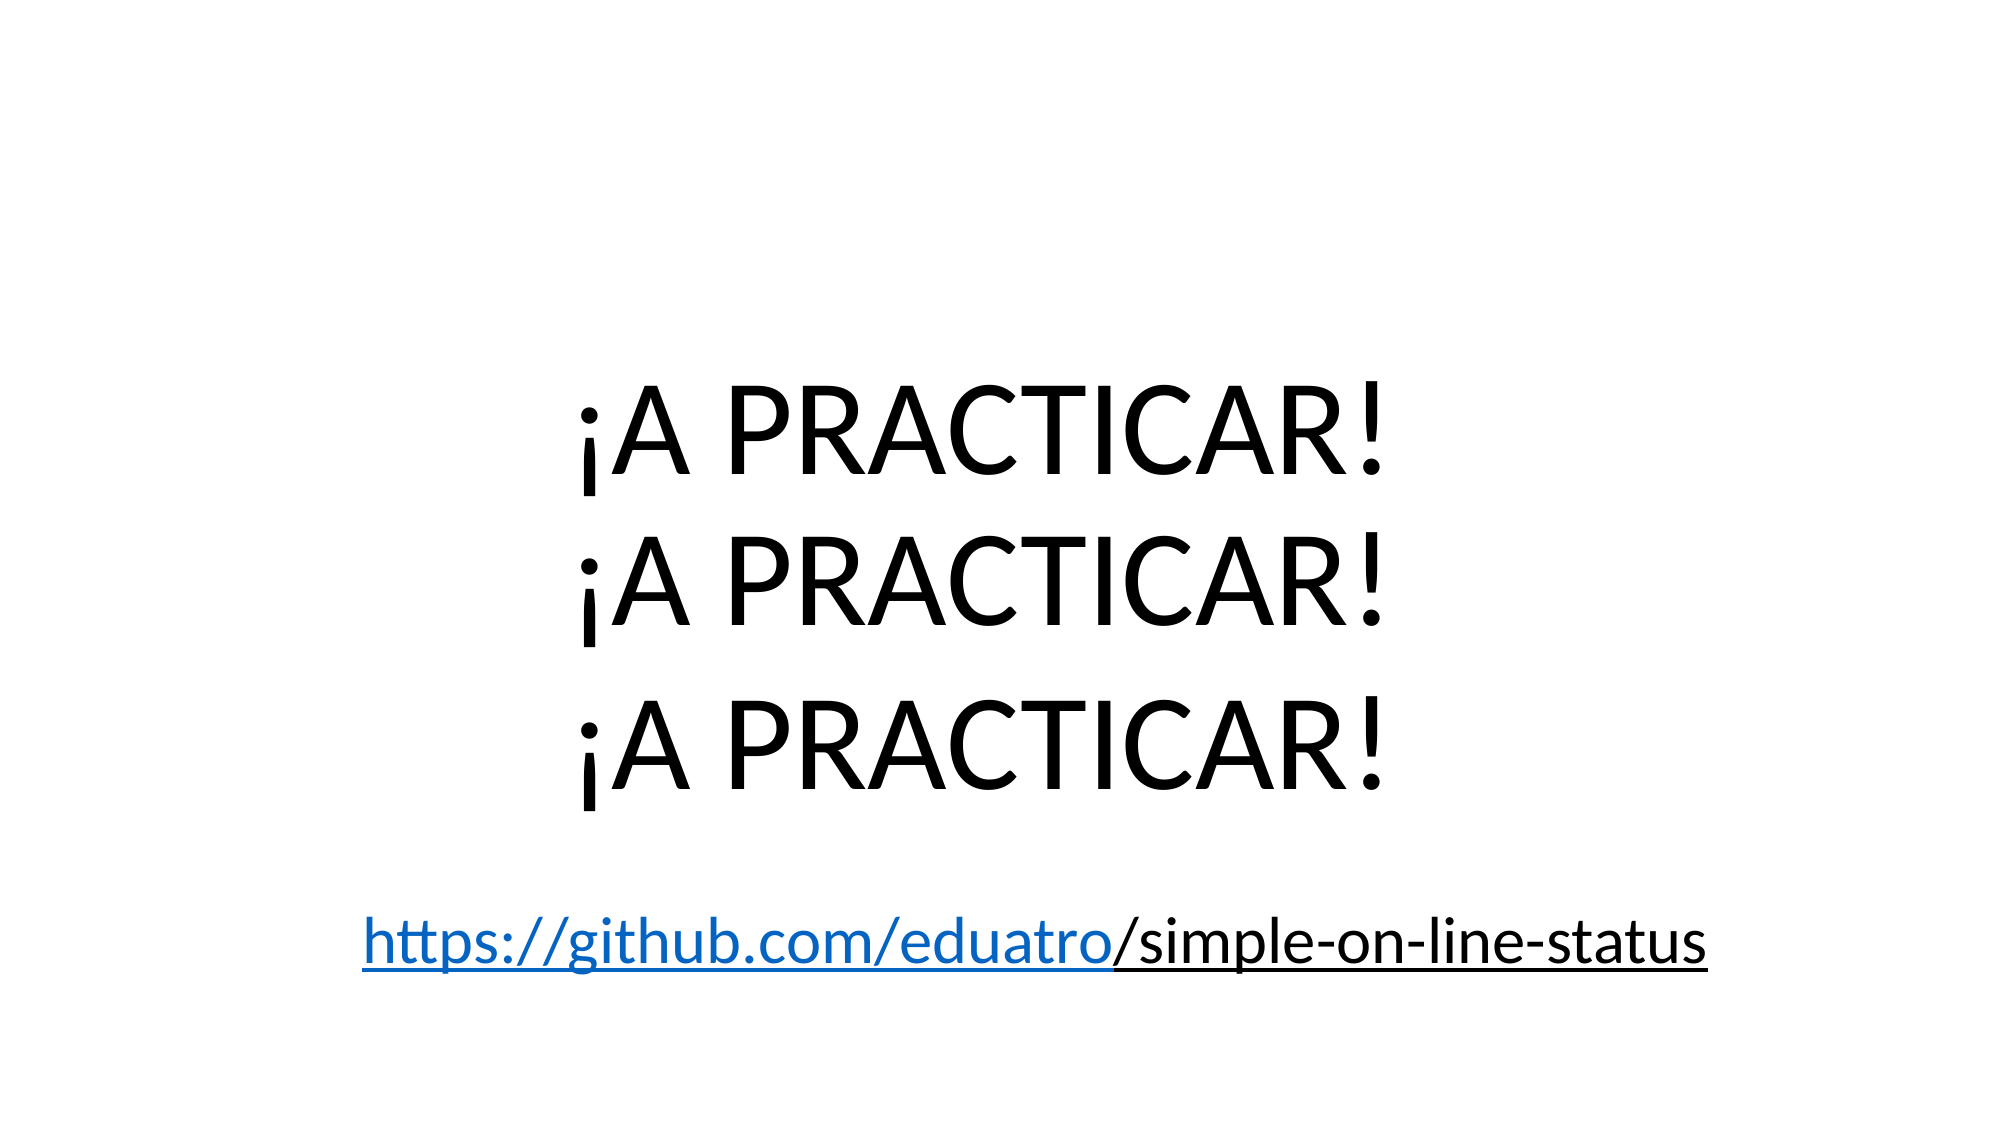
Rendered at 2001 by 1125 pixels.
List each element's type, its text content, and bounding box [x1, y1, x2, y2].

text_box ¡A PRACTICAR! [552, 644, 1410, 825]
text_box ¡A PRACTICAR! [552, 329, 1410, 481]
text_box https://github.com/eduatro/simple-on-line-status [347, 889, 1738, 985]
text_box ¡A PRACTICAR! [552, 481, 1410, 644]
